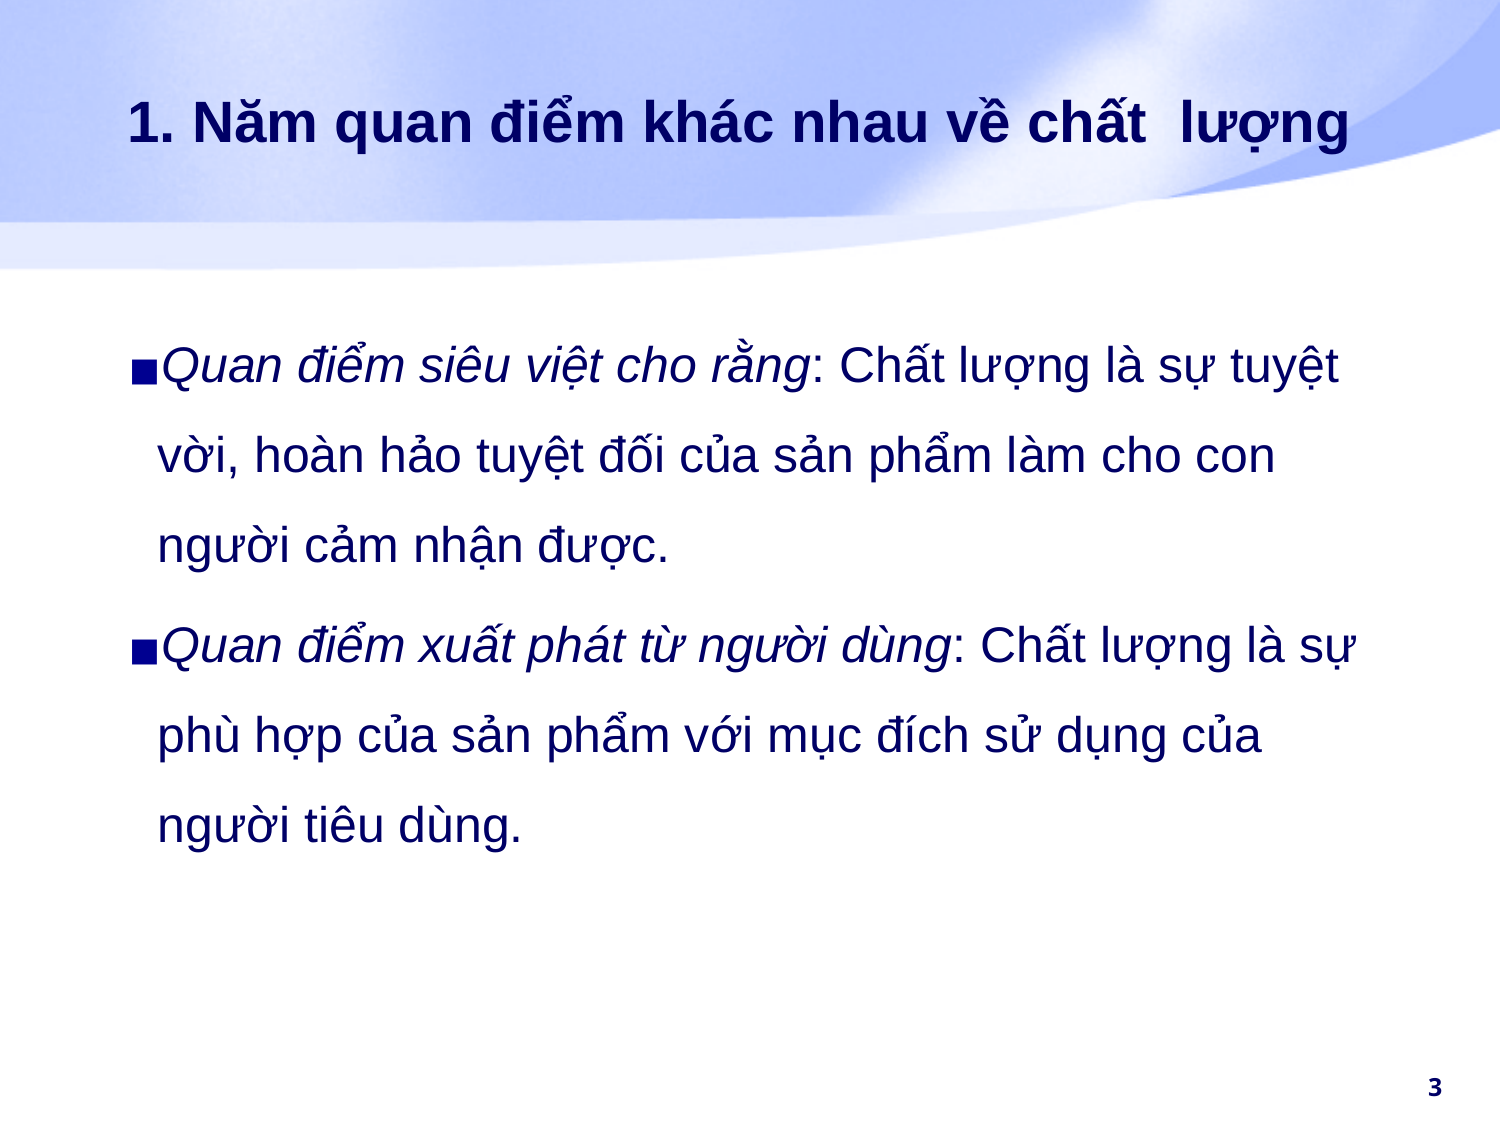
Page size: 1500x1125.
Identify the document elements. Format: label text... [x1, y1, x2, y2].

list Quan điểm siêu việt cho rằng: Chất lượng là sự tuyệt vời, hoàn hảo tuyệt đối của sản phẩm làm cho con người cảm nhận được. Quan điểm xuất phát từ người dùng: Chất lượng là sự phù hợp của sản phẩm với mục đích sử dụng của người tiêu dùng. [112, 295, 1400, 1012]
picture [0, 0, 1500, 296]
text_box ‹#› [1376, 1070, 1495, 1106]
title 1. Năm quan điểm khác nhau về chất lượng [112, 24, 1388, 213]
